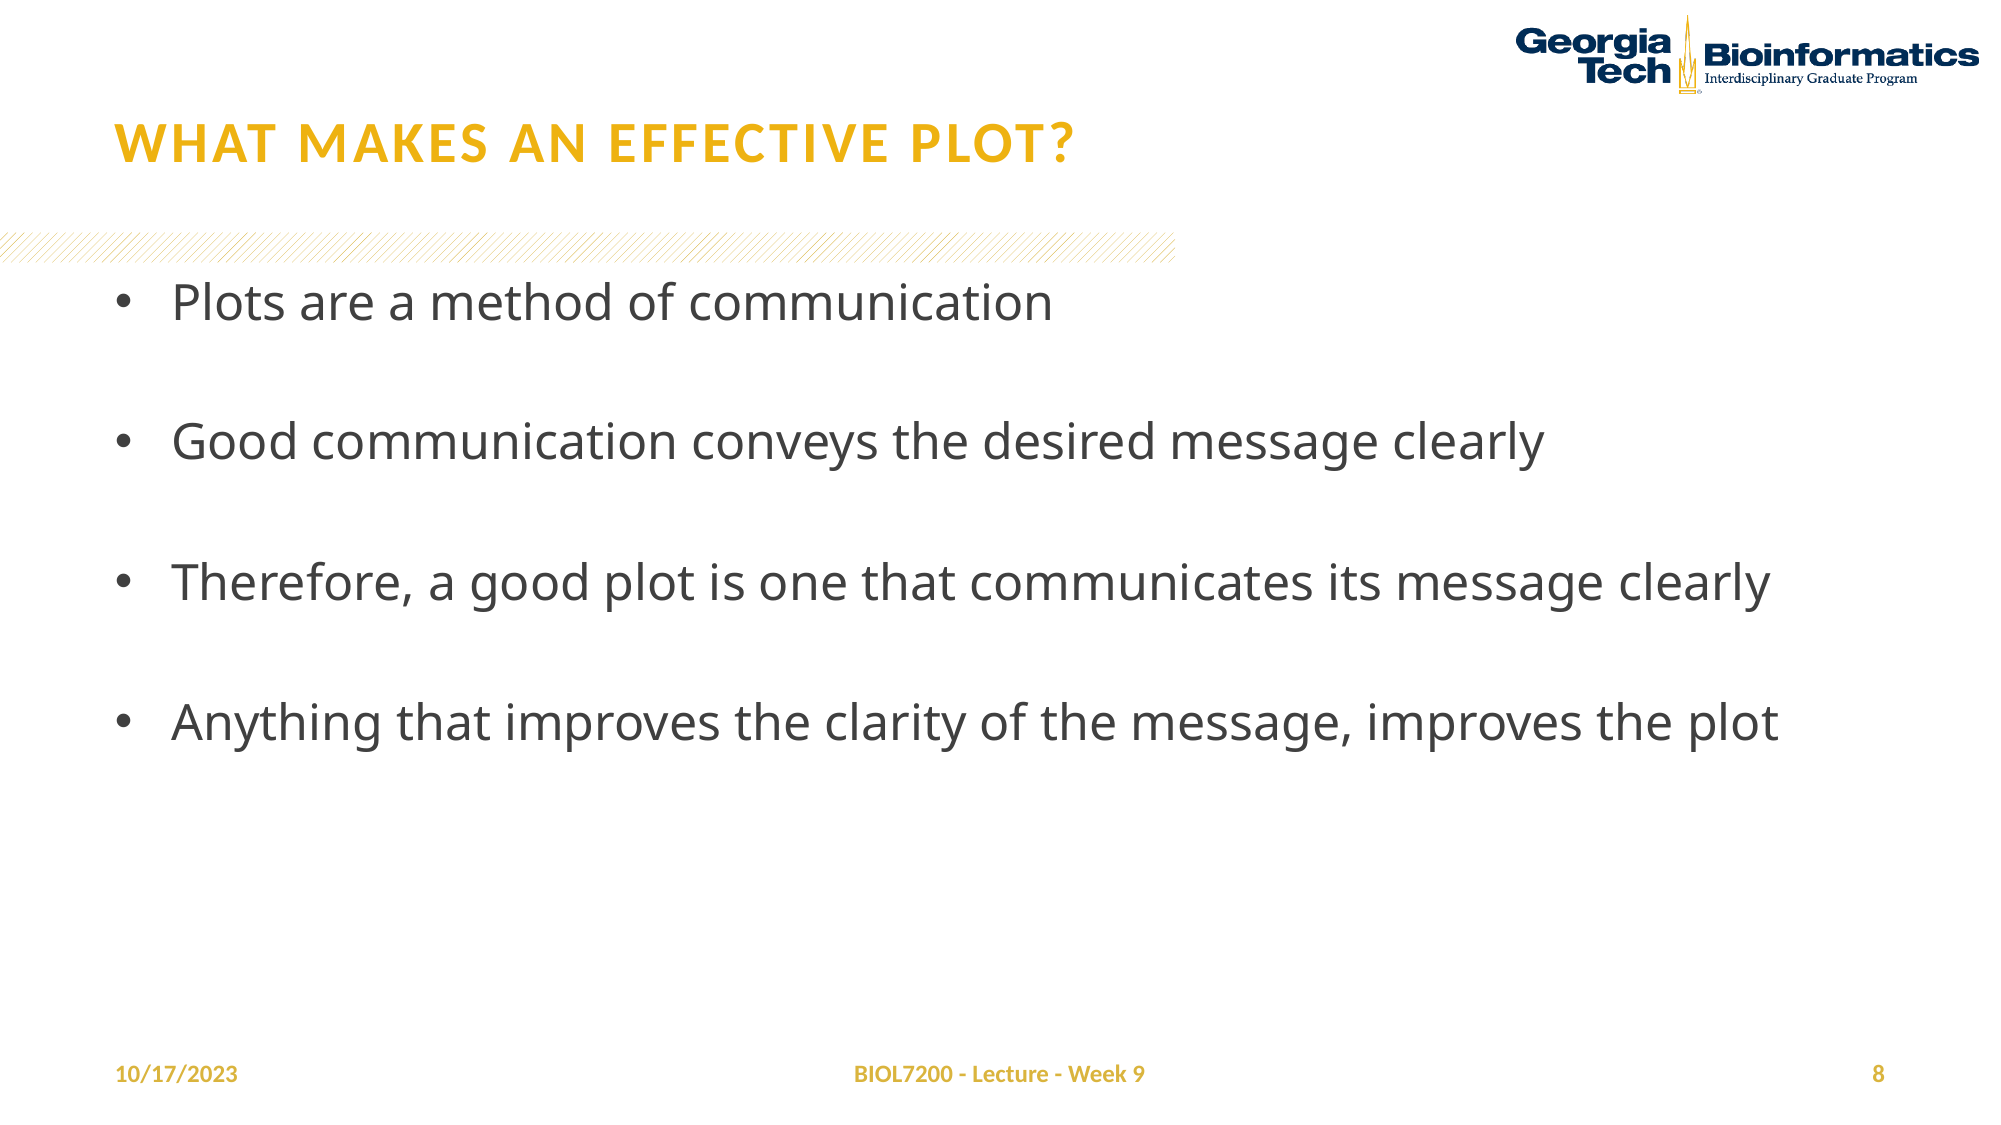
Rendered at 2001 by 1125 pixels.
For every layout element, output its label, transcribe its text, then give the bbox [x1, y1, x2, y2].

footer BIOL7200 - Lecture - Week 9 [683, 1042, 1317, 1103]
title What makes an effective plot? [99, 45, 1900, 233]
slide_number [99, 1042, 567, 1103]
picture [1516, 15, 1979, 94]
list Plots are a method of communication Good communication conveys the desired message clearly Therefore, a good plot is one that communicates its message clearly Anything that improves the clarity of the message, improves the plot [99, 262, 1900, 1005]
slide_number 8 [1433, 1042, 1900, 1103]
